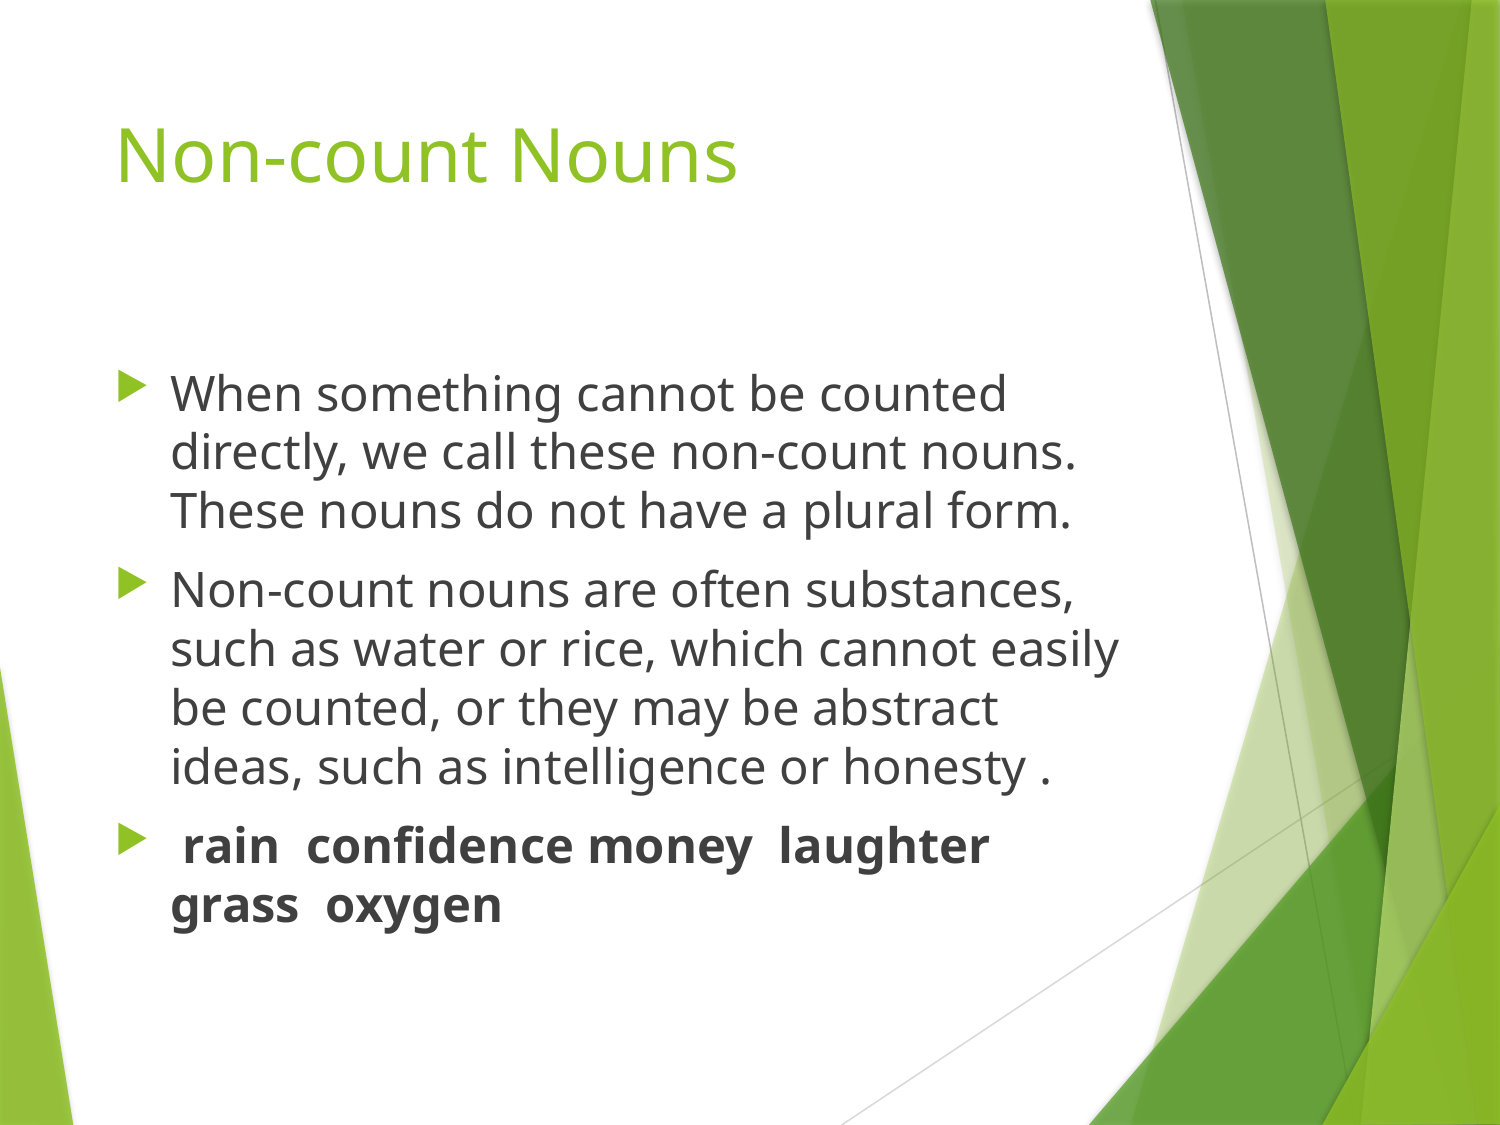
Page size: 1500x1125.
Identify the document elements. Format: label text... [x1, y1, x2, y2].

title Non-count Nouns [99, 99, 1142, 317]
list When something cannot be counted directly, we call these non-count nouns. These nouns do not have a plural form. Non-count nouns are often substances, such as water or rice, which cannot easily be counted, or they may be abstract ideas, such as intelligence or honesty . rain confidence money laughter grass oxygen [99, 354, 1142, 992]
